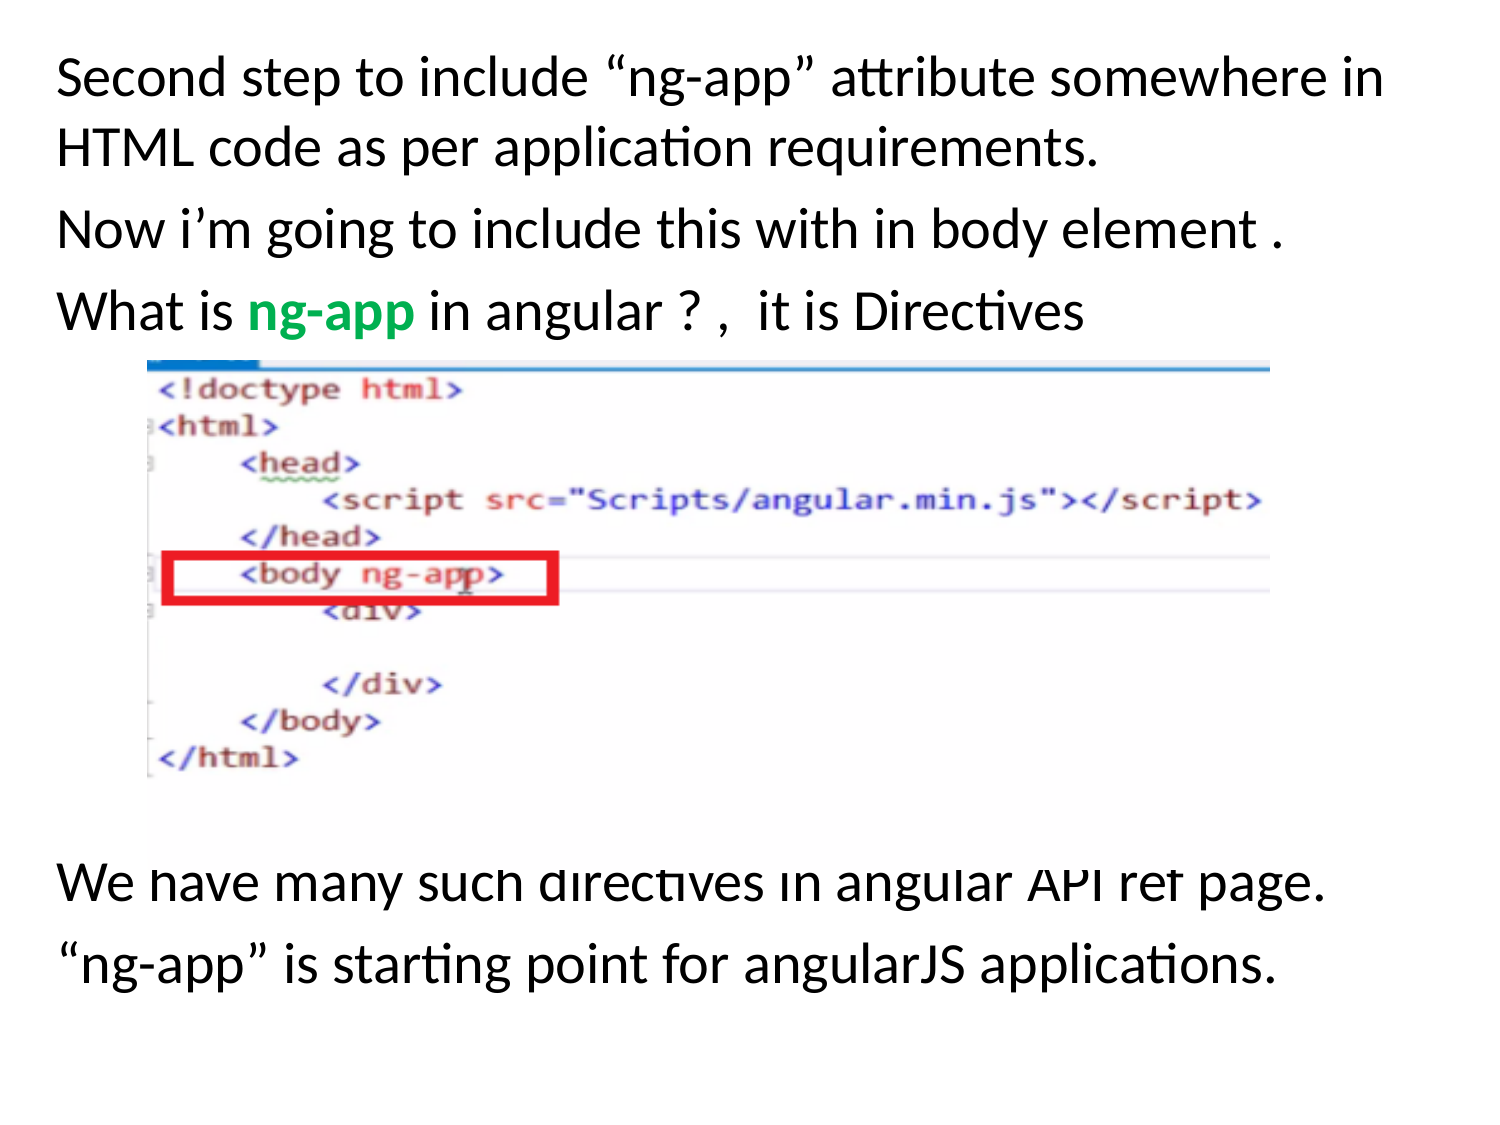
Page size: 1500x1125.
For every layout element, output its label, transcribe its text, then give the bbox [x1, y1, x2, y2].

list Second step to include “ng-app” attribute somewhere in HTML code as per application requirements. Now i’m going to include this with in body element . What is ng-app in angular ? , it is Directives We have many such directives in angular API ref page. “ng-app” is starting point for angularJS applications. [41, 30, 1436, 1059]
picture [147, 359, 1270, 870]
